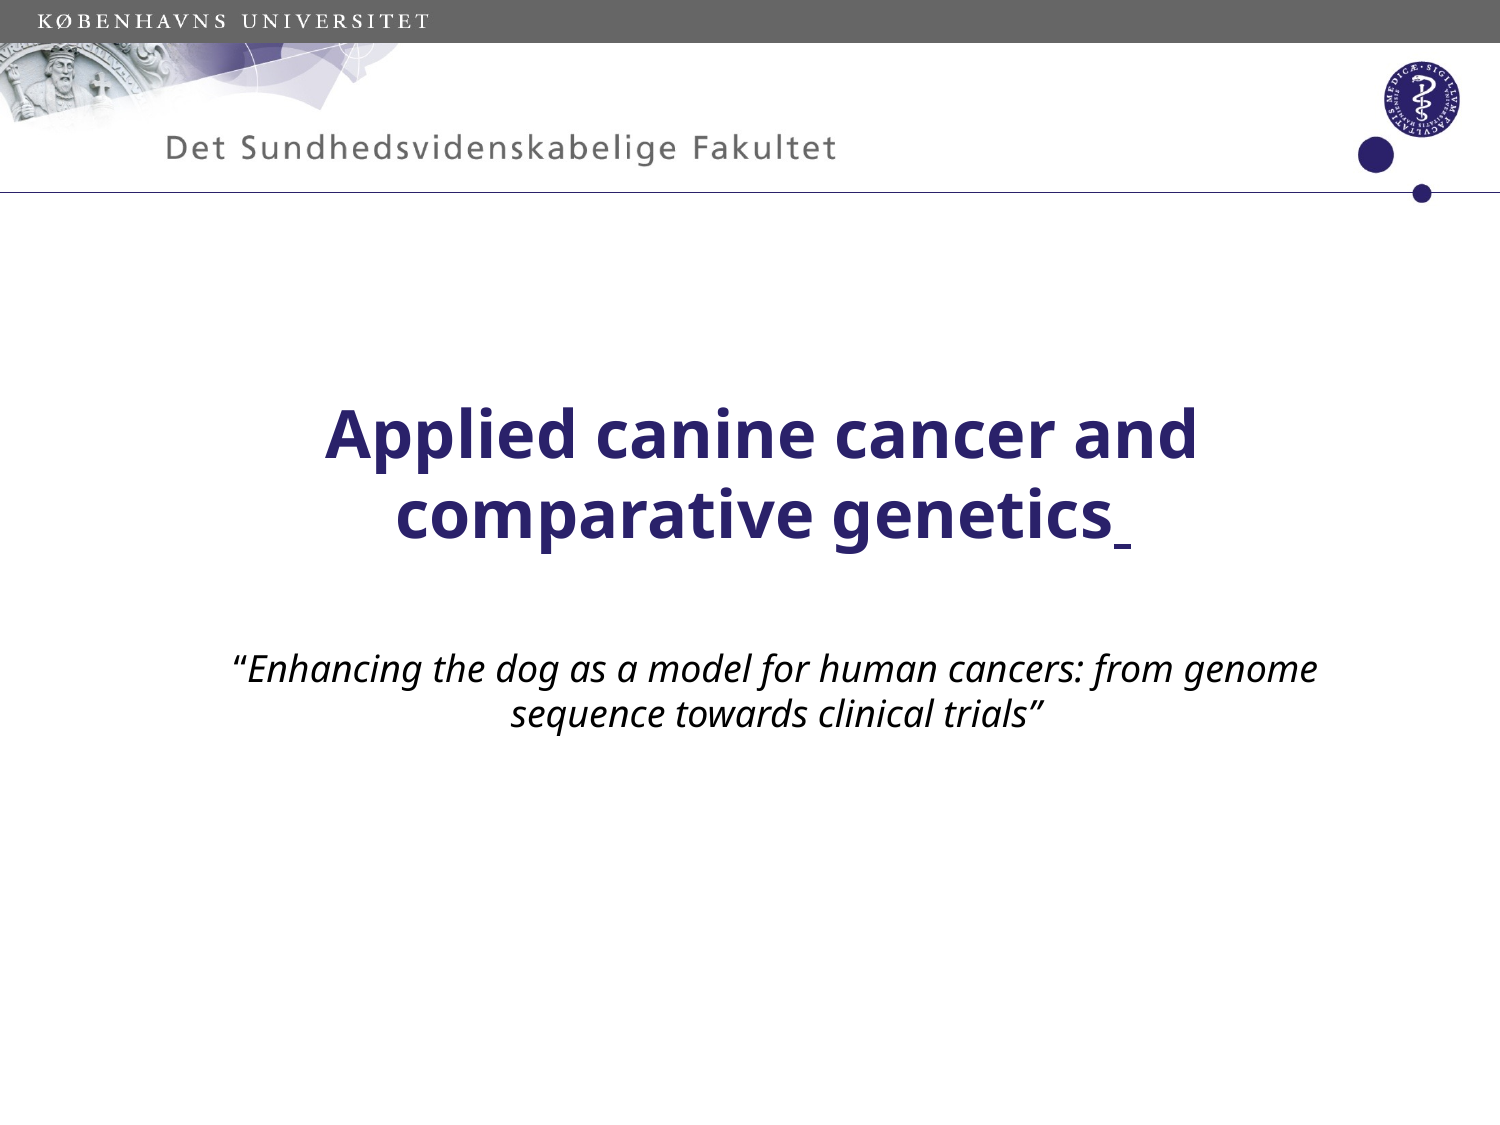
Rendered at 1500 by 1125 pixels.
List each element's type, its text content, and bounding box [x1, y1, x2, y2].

picture [0, 0, 1500, 192]
subtitle “Enhancing the dog as a model for human cancers: from genome sequence towards clinical trials” [213, 644, 1340, 918]
title Applied canine cancer and comparative genetics [186, 367, 1340, 577]
picture [0, 193, 1500, 220]
